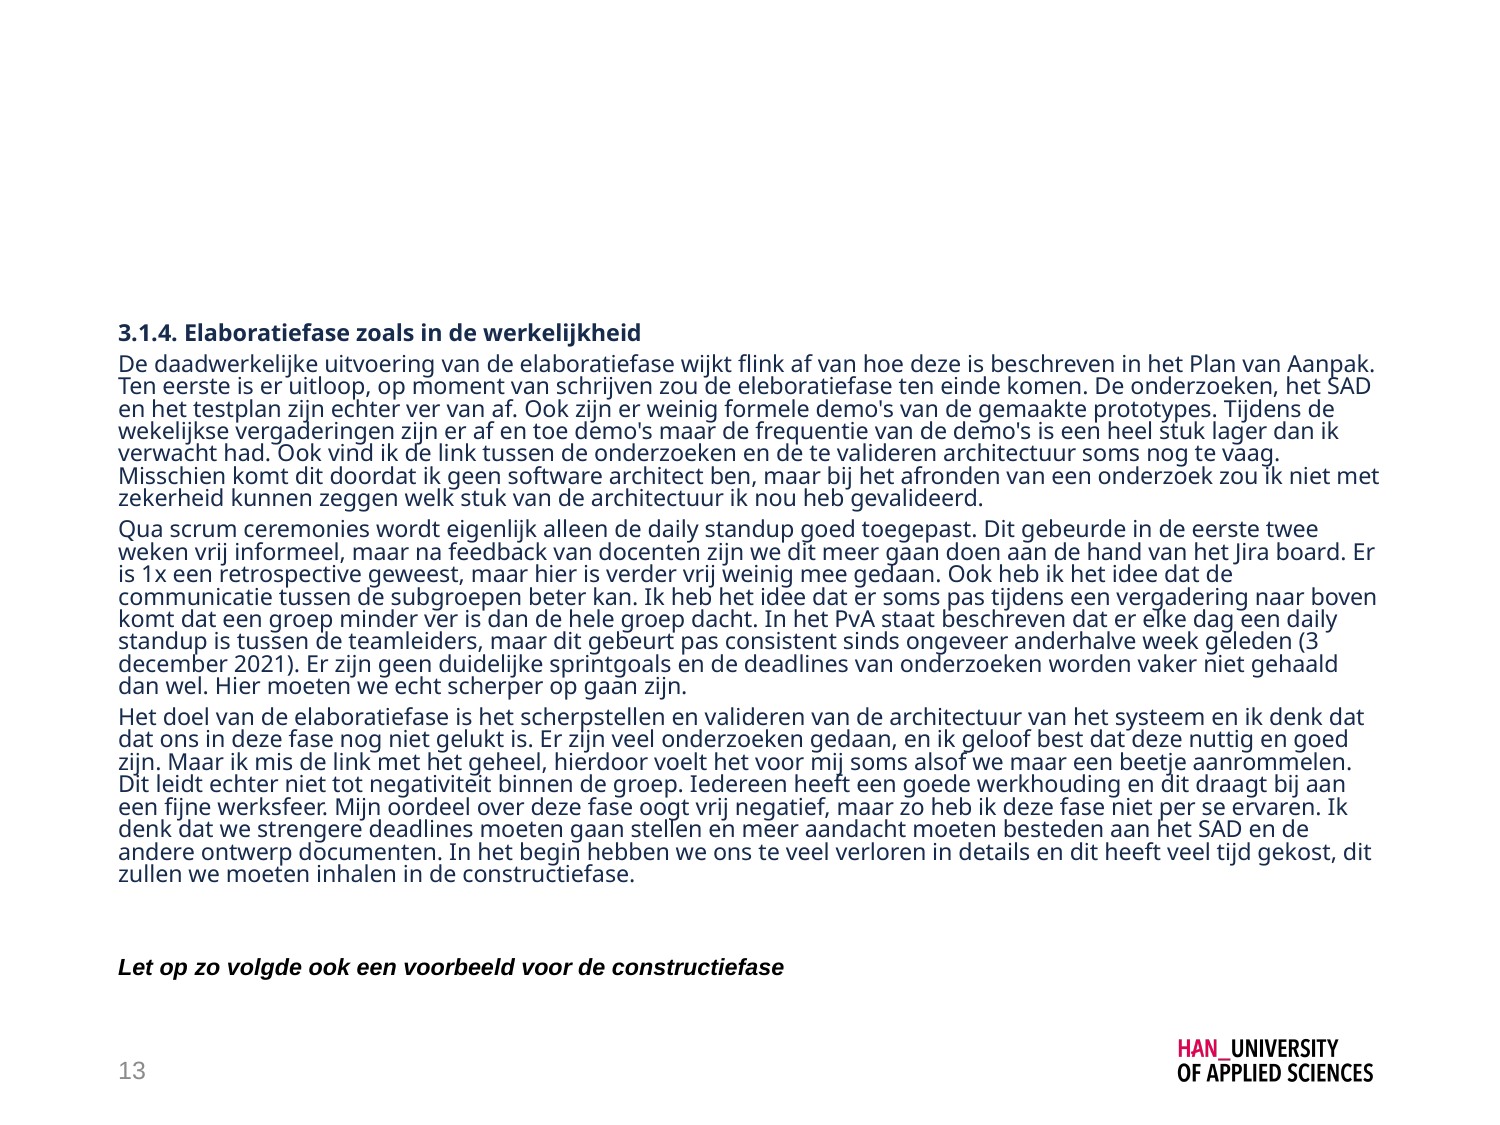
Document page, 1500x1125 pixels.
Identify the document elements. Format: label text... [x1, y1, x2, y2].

list 3.1.4. Elaboratiefase zoals in de werkelijkheid De daadwerkelijke uitvoering van de elaboratiefase wijkt flink af van hoe deze is beschreven in het Plan van Aanpak. Ten eerste is er uitloop, op moment van schrijven zou de eleboratiefase ten einde komen. De onderzoeken, het SAD en het testplan zijn echter ver van af. Ook zijn er weinig formele demo's van de gemaakte prototypes. Tijdens de wekelijkse vergaderingen zijn er af en toe demo's maar de frequentie van de demo's is een heel stuk lager dan ik verwacht had. Ook vind ik de link tussen de onderzoeken en de te valideren architectuur soms nog te vaag. Misschien komt dit doordat ik geen software architect ben, maar bij het afronden van een onderzoek zou ik niet met zekerheid kunnen zeggen welk stuk van de architectuur ik nou heb gevalideerd. Qua scrum ceremonies wordt eigenlijk alleen de daily standup goed toegepast. Dit gebeurde in de eerste twee weken vrij informeel, maar na feedback van docenten zijn we dit meer gaan doen aan de hand van het Jira board. Er is 1x een retrospective geweest, maar hier is verder vrij weinig mee gedaan. Ook heb ik het idee dat de communicatie tussen de subgroepen beter kan. Ik heb het idee dat er soms pas tijdens een vergadering naar boven komt dat een groep minder ver is dan de hele groep dacht. In het PvA staat beschreven dat er elke dag een daily standup is tussen de teamleiders, maar dit gebeurt pas consistent sinds ongeveer anderhalve week geleden (3 december 2021). Er zijn geen duidelijke sprintgoals en de deadlines van onderzoeken worden vaker niet gehaald dan wel. Hier moeten we echt scherper op gaan zijn. Het doel van de elaboratiefase is het scherpstellen en valideren van de architectuur van het systeem en ik denk dat dat ons in deze fase nog niet gelukt is. Er zijn veel onderzoeken gedaan, en ik geloof best dat deze nuttig en goed zijn. Maar ik mis de link met het geheel, hierdoor voelt het voor mij soms alsof we maar een beetje aanrommelen. Dit leidt echter niet tot negativiteit binnen de groep. Iedereen heeft een goede werkhouding en dit draagt bij aan een fijne werksfeer. Mijn oordeel over deze fase oogt vrij negatief, maar zo heb ik deze fase niet per se ervaren. Ik denk dat we strengere deadlines moeten gaan stellen en meer aandacht moeten besteden aan het SAD en de andere ontwerp documenten. In het begin hebben we ons te veel verloren in details en dit heeft veel tijd gekost, dit zullen we moeten inhalen in de constructiefase. Let op zo volgde ook een voorbeeld voor de constructiefase [103, 315, 1397, 1015]
slide_number 13 [103, 1039, 441, 1100]
picture [1172, 1021, 1396, 1119]
